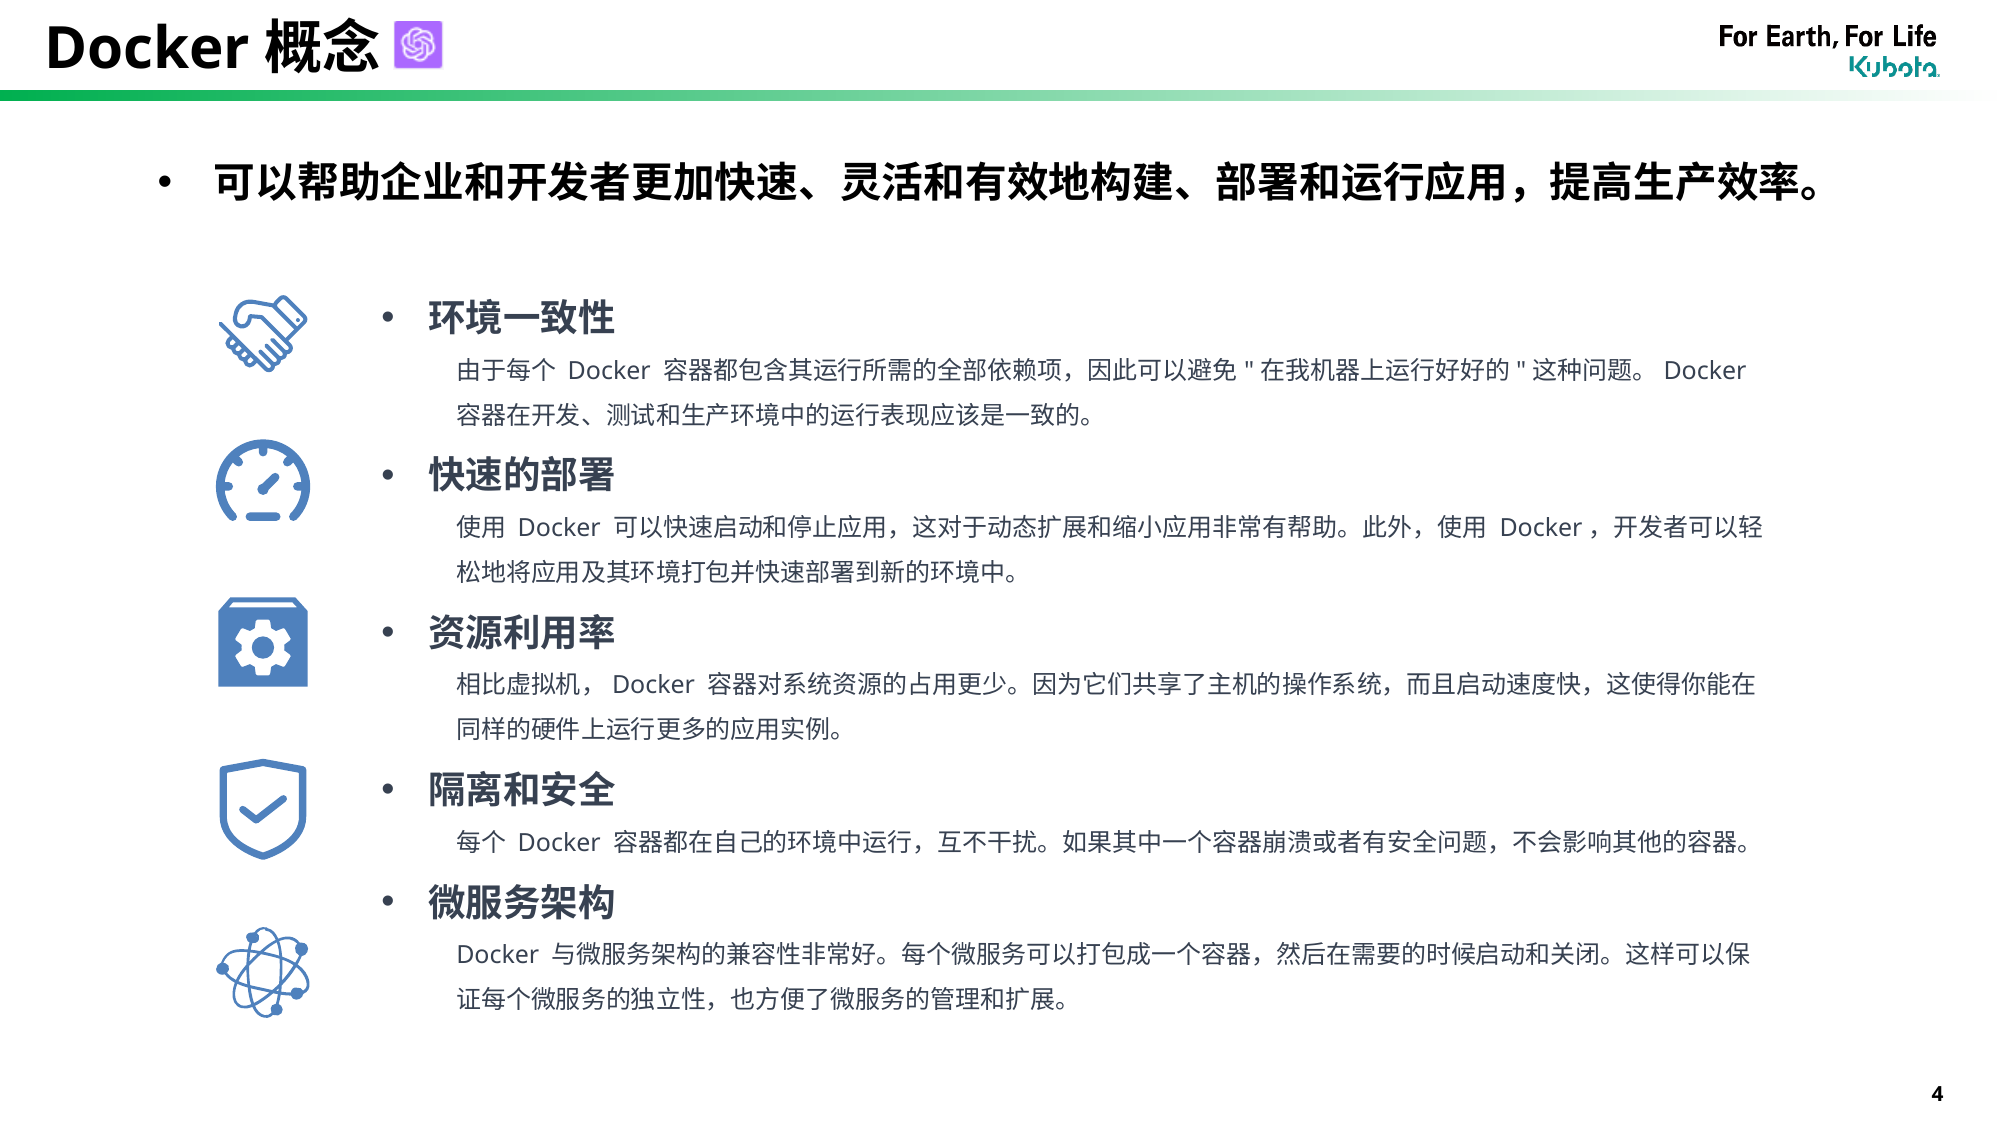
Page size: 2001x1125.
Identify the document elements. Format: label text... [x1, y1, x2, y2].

text_box 环境一致性 由于每个 Docker 容器都包含其运行所需的全部依赖项，因此可以避免"在我机器上运行好好的"这种问题。Docker 容器在开发、测试和生产环境中的运行表现应该是一致的。 快速的部署 使用 Docker 可以快速启动和停止应用，这对于动态扩展和缩小应用非常有帮助。此外，使用 Docker，开发者可以轻松地将应用及其环境打包并快速部署到新的环境中。 资源利用率 相比虚拟机，Docker 容器对系统资源的占用更少。因为它们共享了主机的操作系统，而且启动速度快，这使得你能在同样的硬件上运行更多的应用实例。 隔离和安全 每个 Docker 容器都在自己的环境中运行，互不干扰。如果其中一个容器崩溃或者有安全问题，不会影响其他的容器。 微服务架构 Docker 与微服务架构的兼容性非常好。每个微服务可以打包成一个容器，然后在需要的时候启动和关闭。这样可以保证每个微服务的独立性，也方便了微服务的管理和扩展。 [336, 264, 1785, 1021]
text_box [243, 510, 283, 524]
text_box [216, 293, 310, 375]
title Docker概念 [29, 0, 1830, 90]
text_box [213, 437, 313, 523]
text_box [216, 595, 310, 689]
text_box [214, 925, 312, 1020]
picture [1830, 24, 1940, 77]
text_box [217, 756, 309, 862]
text_box 可以帮助企业和开发者更加快速、灵活和有效地构建、部署和运行应用，提高生产效率。 [142, 148, 1858, 214]
picture [393, 20, 445, 70]
